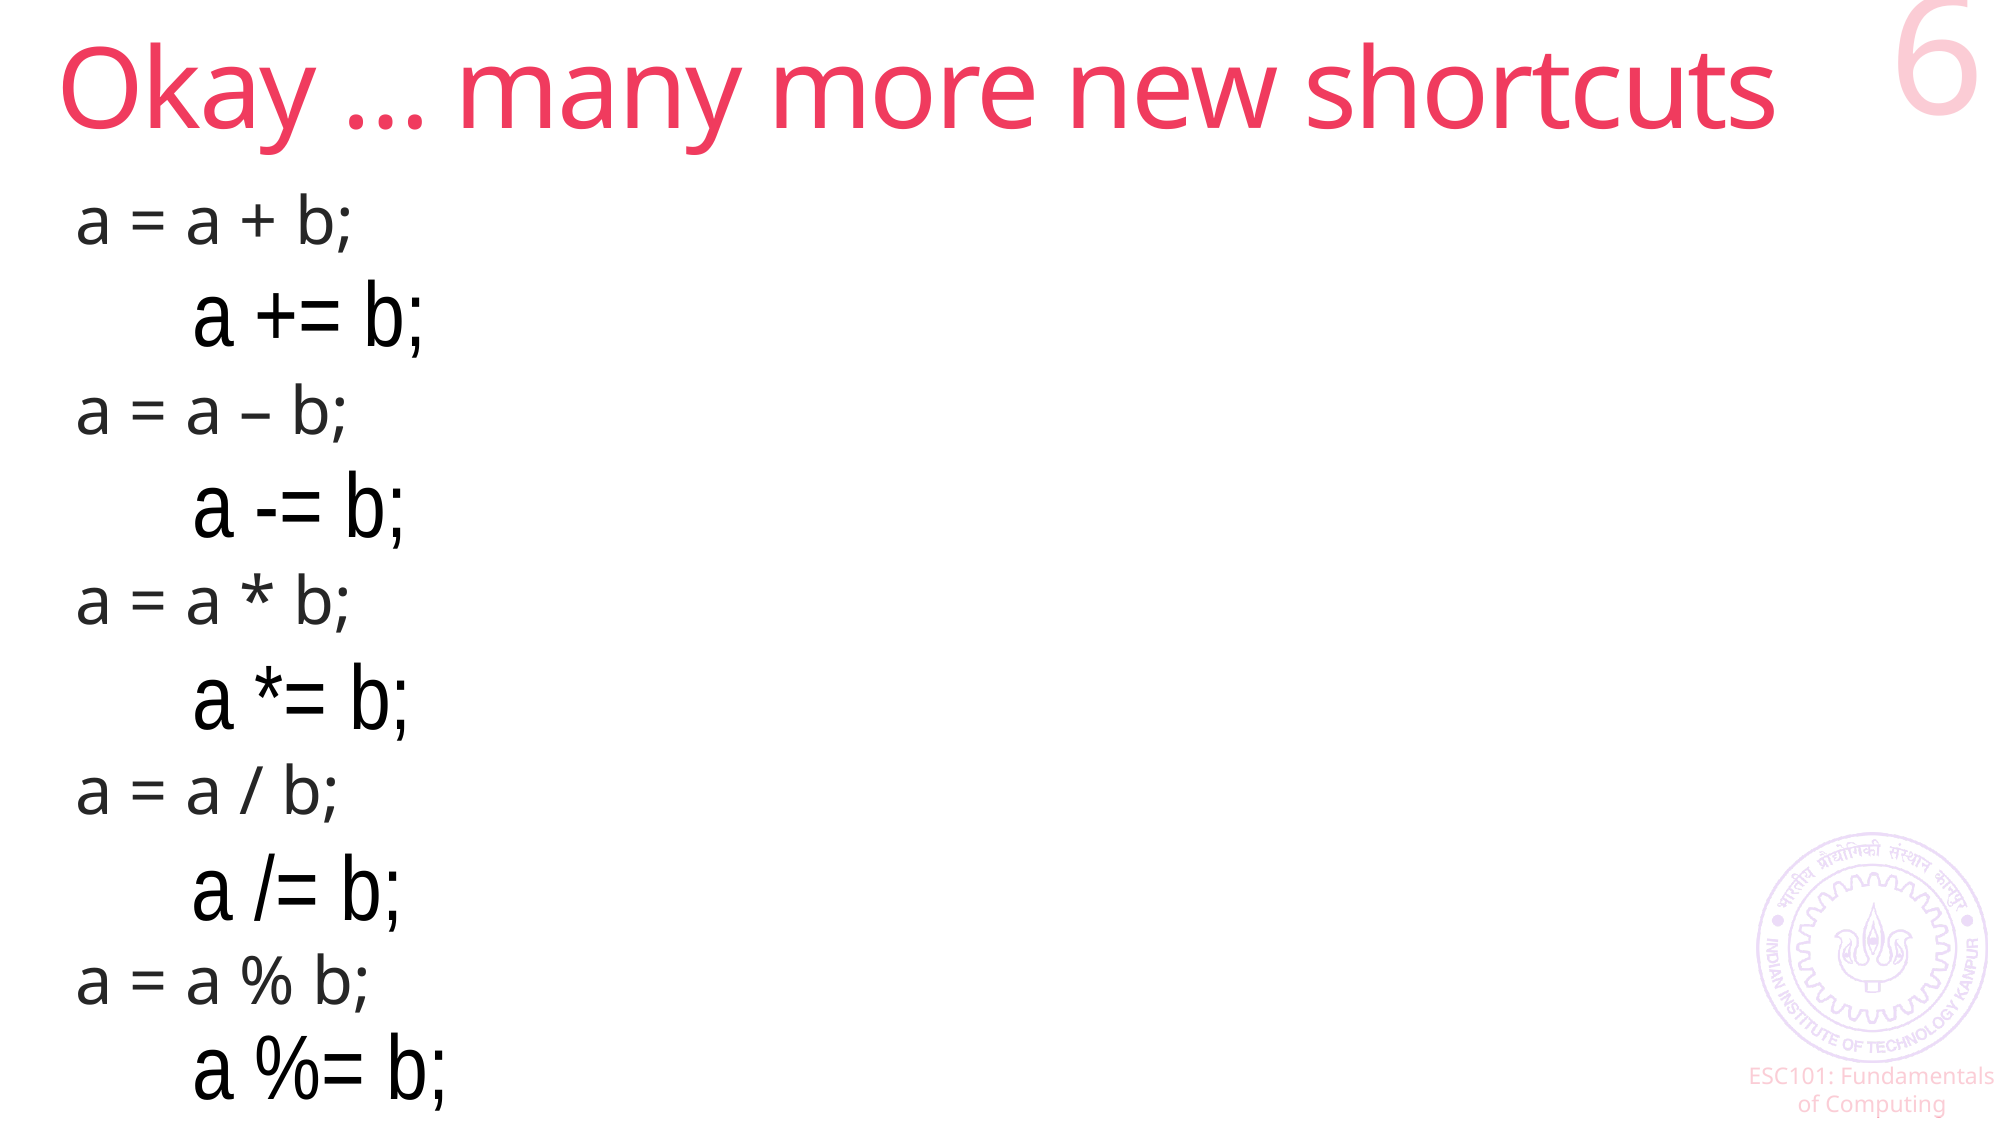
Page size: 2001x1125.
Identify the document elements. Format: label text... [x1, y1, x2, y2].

list a = a + b; a = a – b; a = a * b; a = a / b; a = a % b; [41, 182, 1945, 1052]
text_box a %= b; [177, 1000, 465, 1125]
text_box a *= b; [177, 630, 427, 755]
text_box a -= b; [177, 438, 423, 564]
text_box a /= b; [177, 821, 419, 947]
title Okay … many more new shortcuts [41, 5, 1945, 182]
text_box a += b; [177, 247, 442, 373]
slide_number 6 [1520, 6, 2000, 183]
